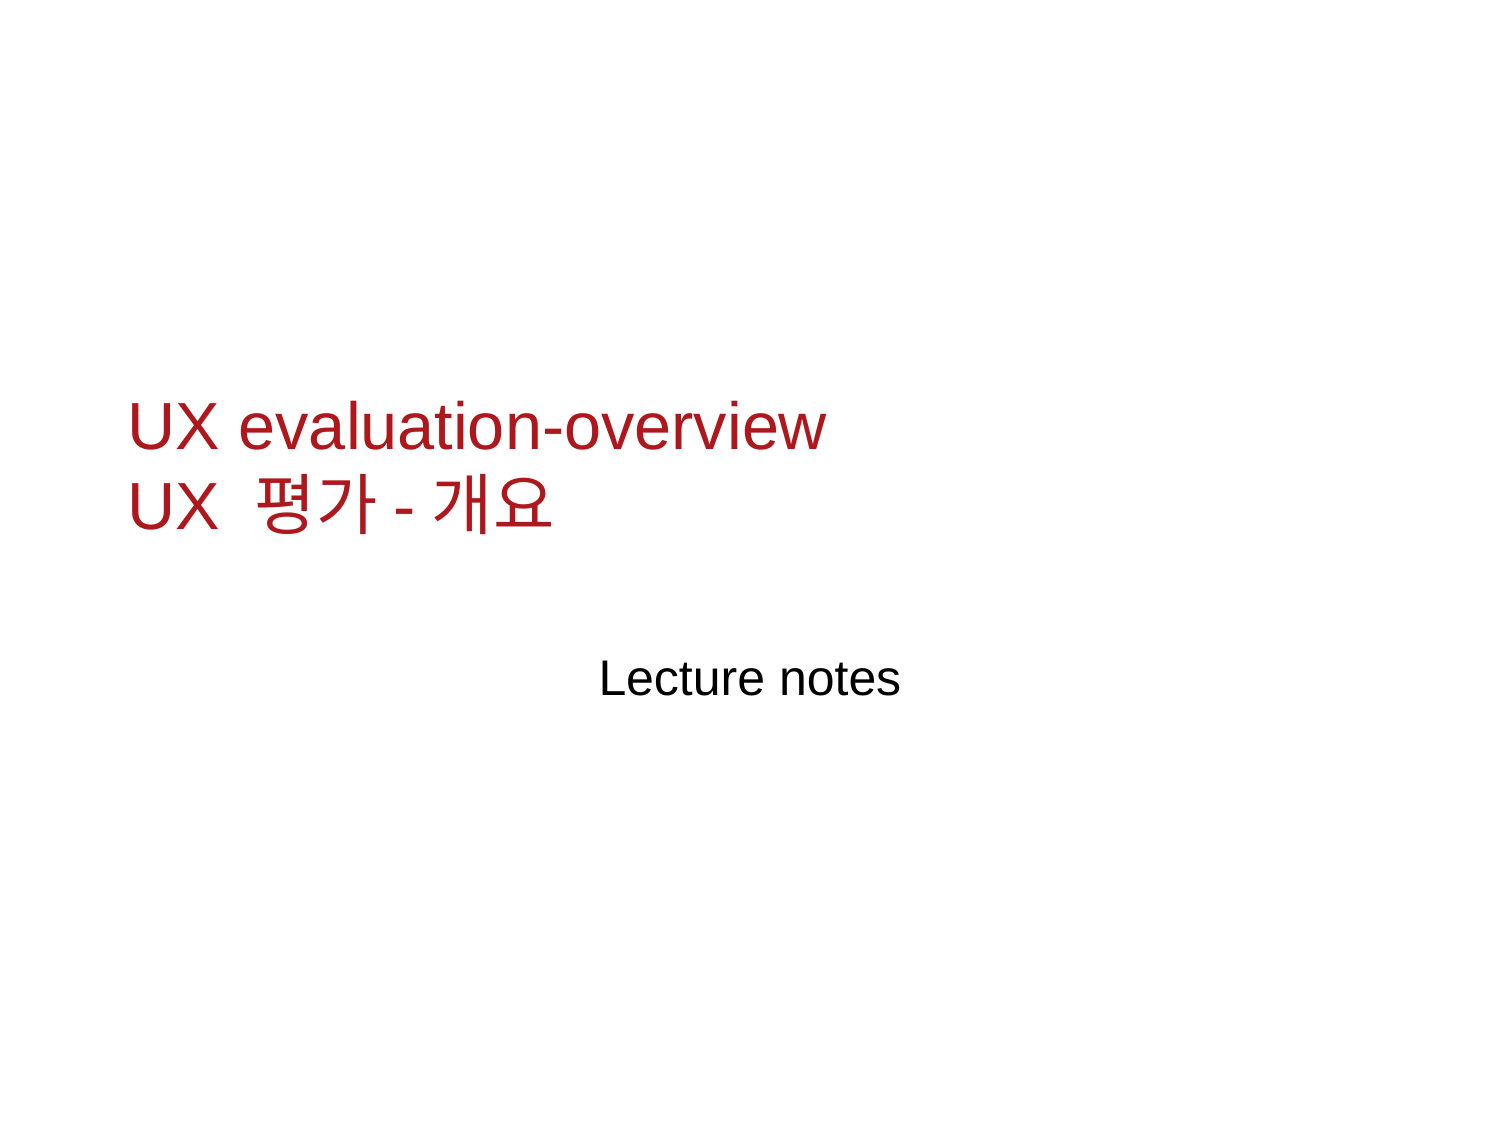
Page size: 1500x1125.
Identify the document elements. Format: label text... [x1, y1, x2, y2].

title UX evaluation-overview UX 평가-개요 [112, 375, 1388, 563]
subtitle Lecture notes [225, 637, 1275, 925]
